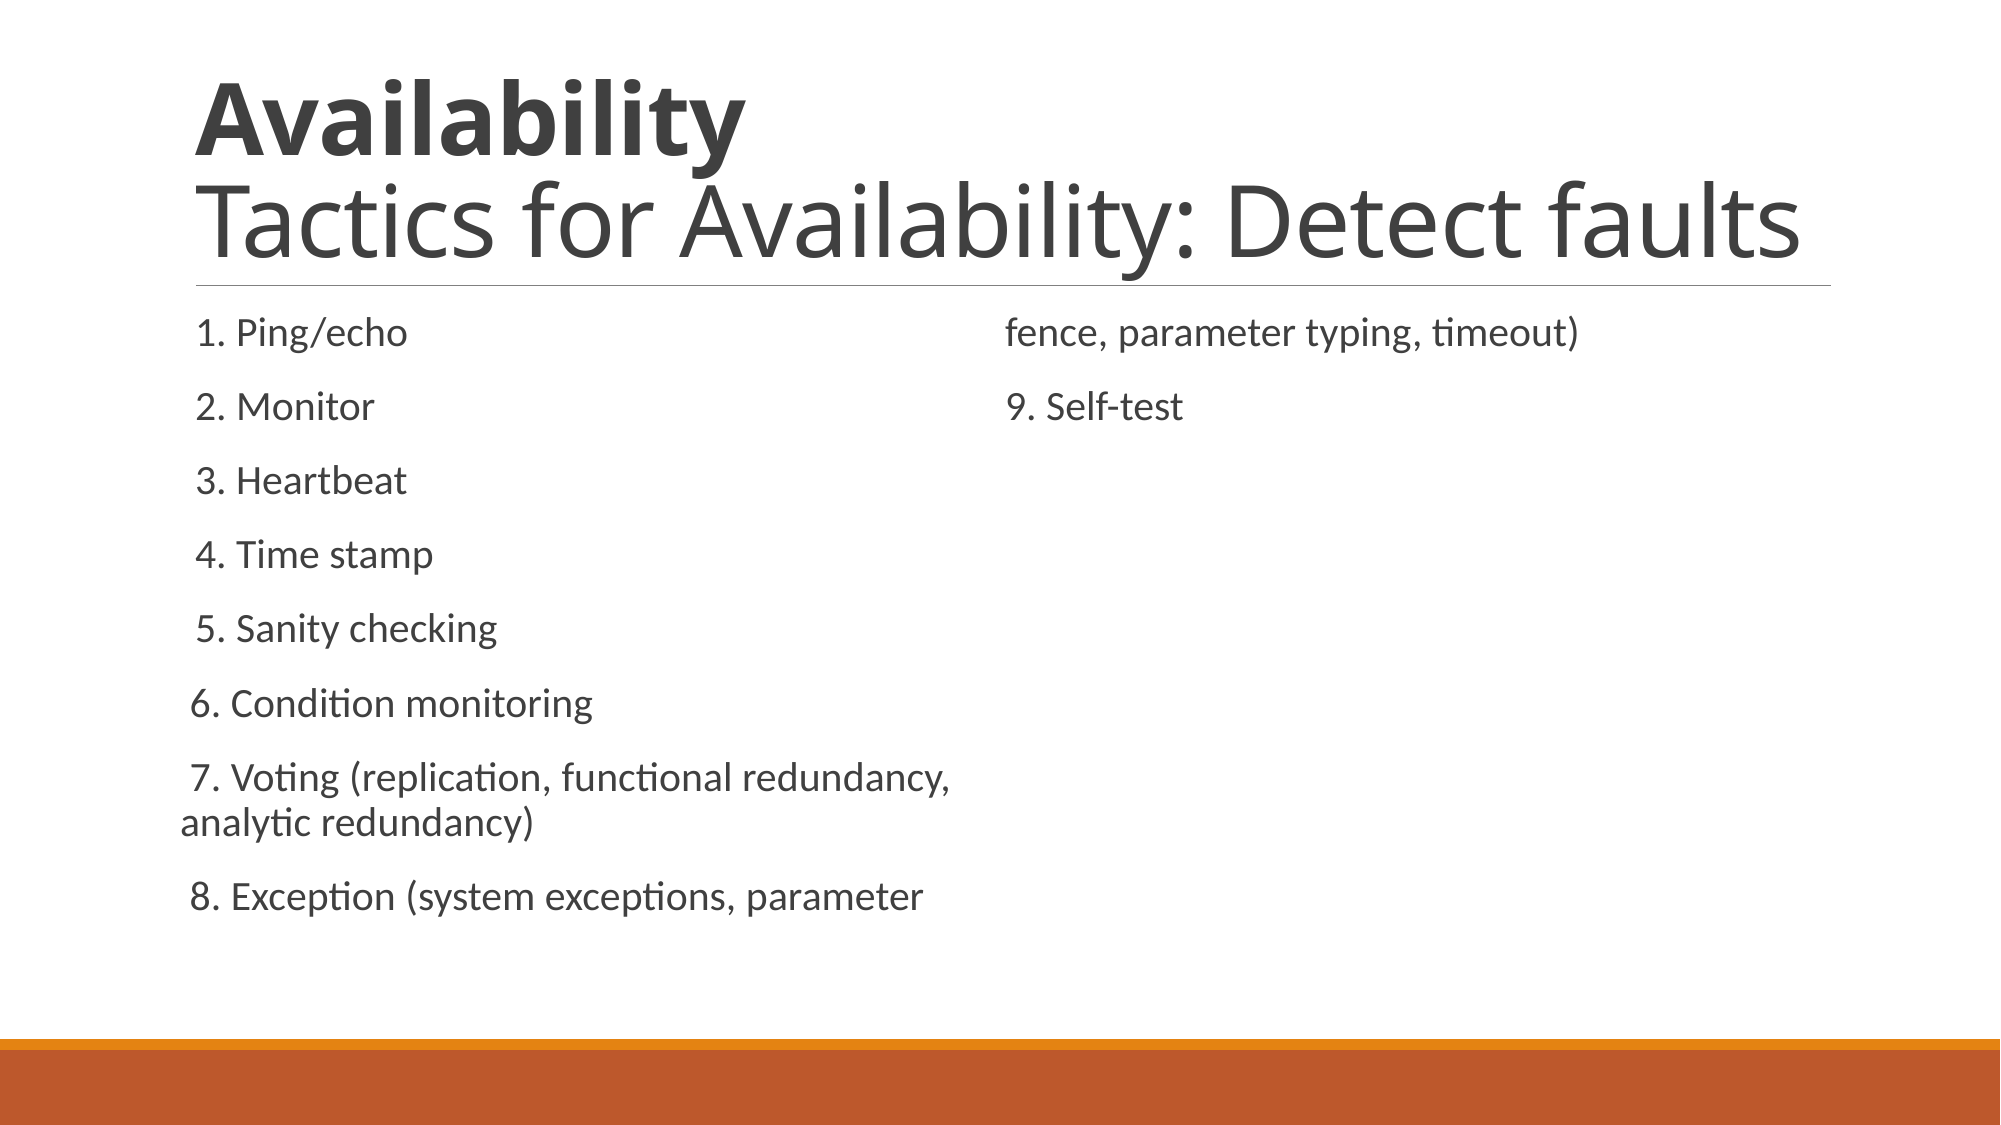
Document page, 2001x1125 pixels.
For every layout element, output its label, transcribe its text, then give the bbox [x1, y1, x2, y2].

title Availability Tactics for Availability: Detect faults [180, 47, 1830, 285]
list 1. Ping/echo 2. Monitor 3. Heartbeat 4. Time stamp 5. Sanity checking 6. Condition monitoring 7. Voting (replication, functional redundancy, analytic redundancy) 8. Exception (system exceptions, parameter fence, parameter typing, timeout) 9. Self-test [180, 302, 1830, 963]
